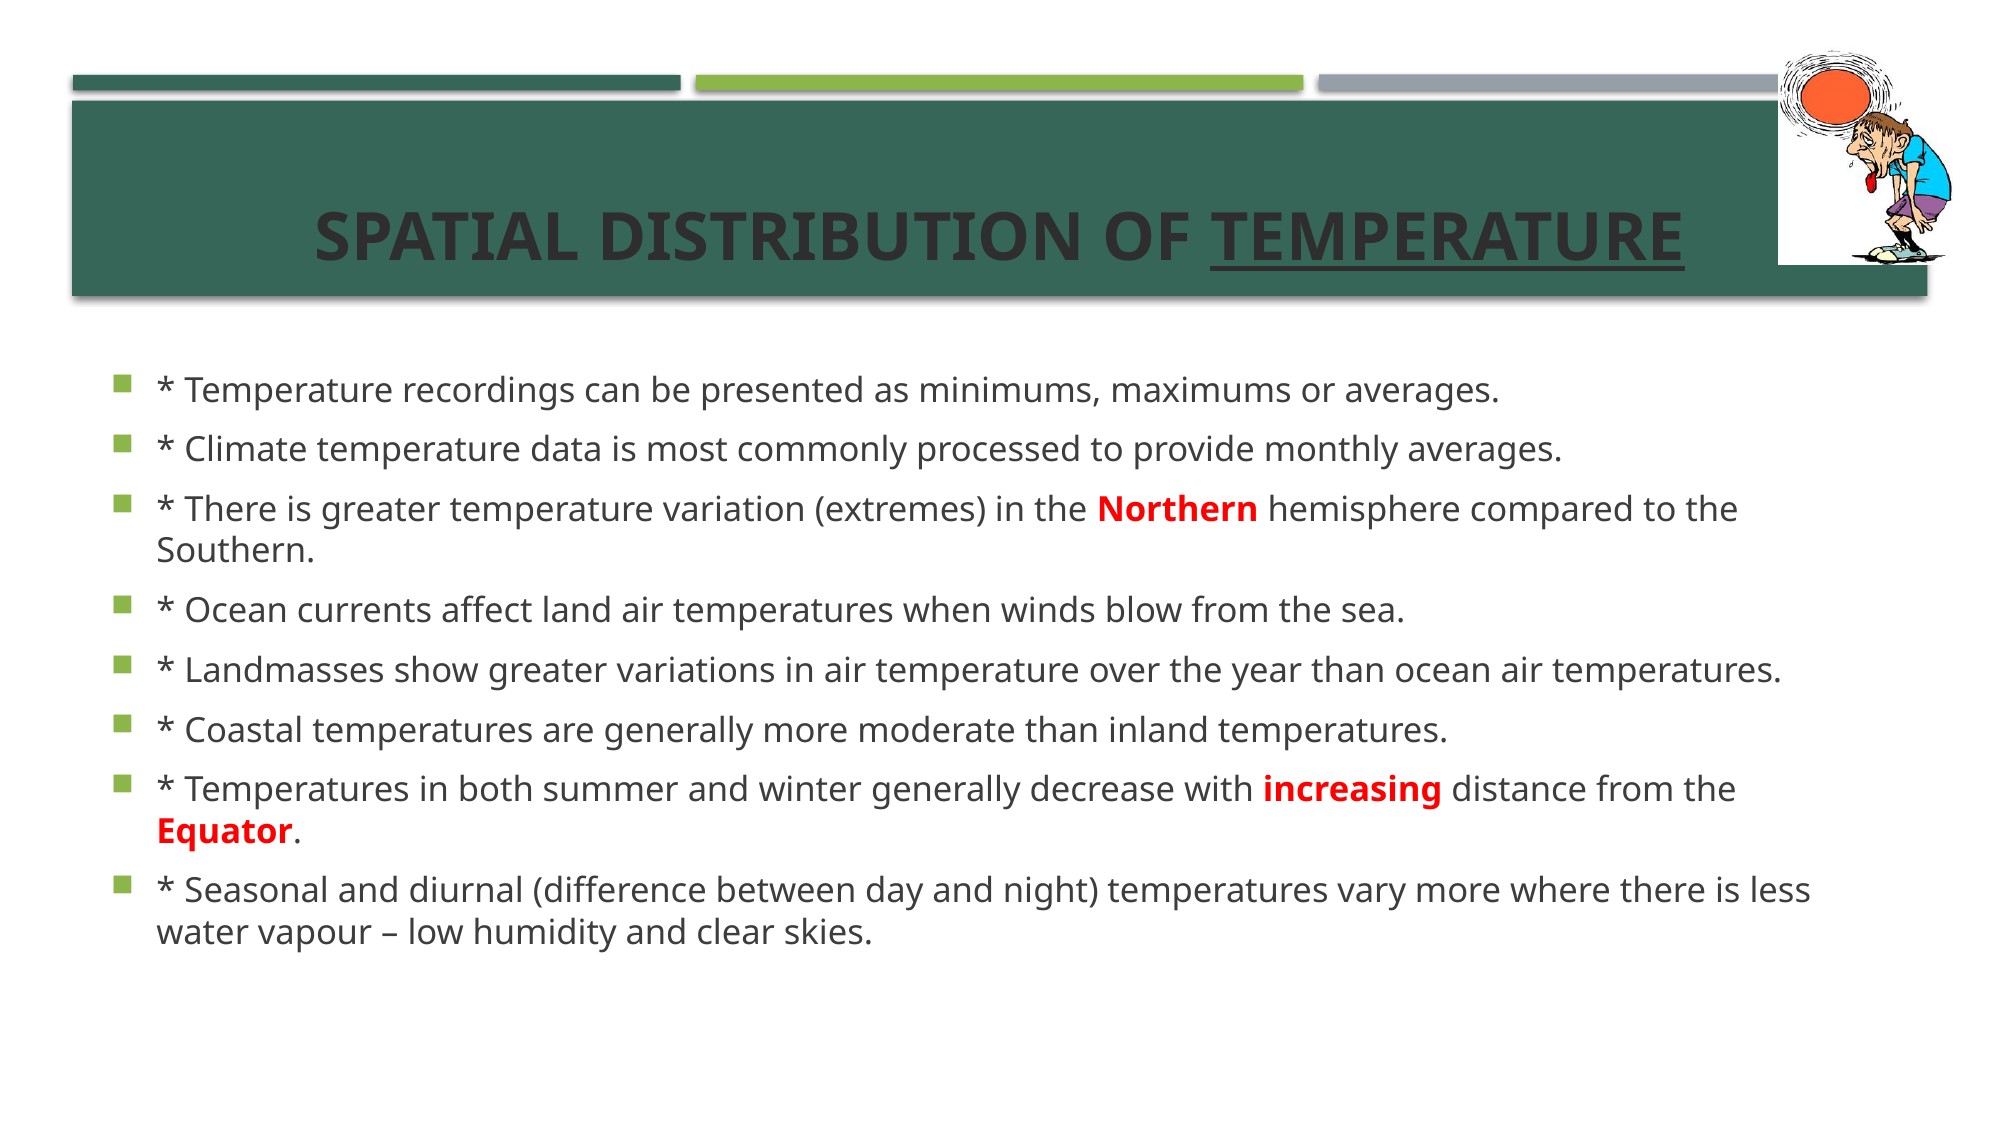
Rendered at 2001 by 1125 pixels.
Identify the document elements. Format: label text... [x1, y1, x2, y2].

picture [1777, 46, 1954, 265]
title Spatial distribution of Temperature [95, 115, 1905, 282]
list * Temperature recordings can be presented as minimums, maximums or averages. * Climate temperature data is most commonly processed to provide monthly averages. * There is greater temperature variation (extremes) in the Northern hemisphere compared to the Southern. * Ocean currents affect land air temperatures when winds blow from the sea. * Landmasses show greater variations in air temperature over the year than ocean air temperatures. * Coastal temperatures are generally more moderate than inland temperatures. * Temperatures in both summer and winter generally decrease with increasing distance from the Equator. * Seasonal and diurnal (difference between day and night) temperatures vary more where there is less water vapour – low humidity and clear skies. [95, 357, 1905, 962]
